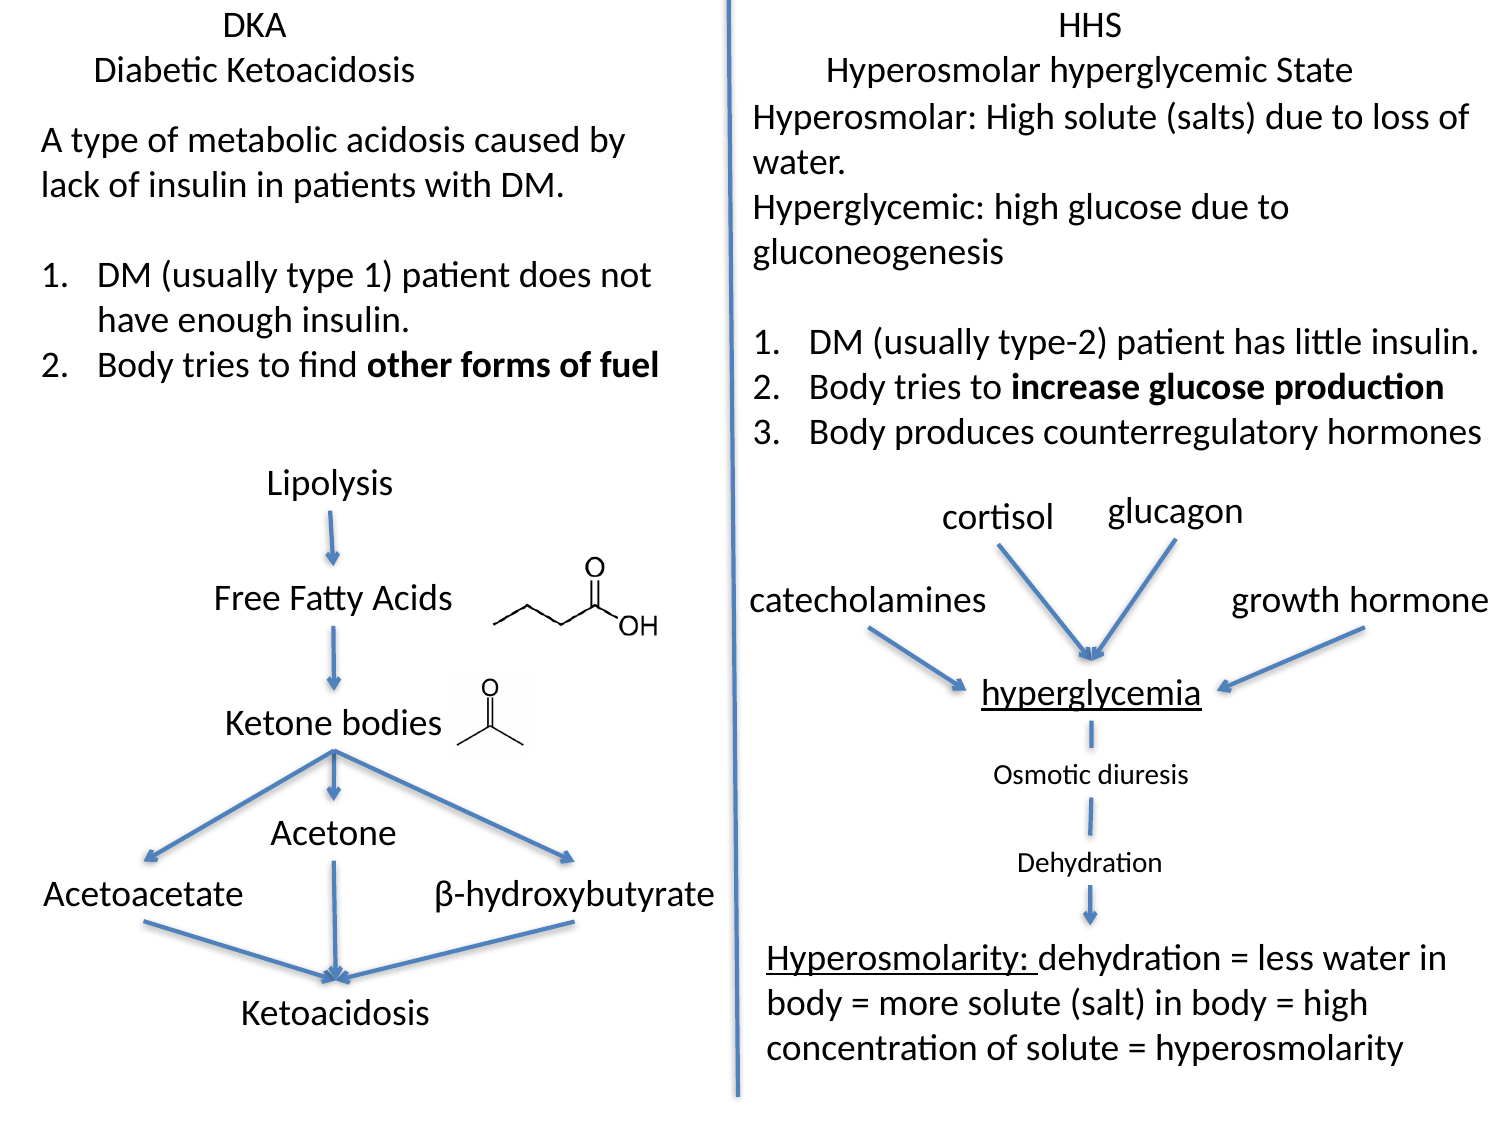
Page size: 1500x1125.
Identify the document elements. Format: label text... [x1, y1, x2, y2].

picture [446, 669, 533, 756]
text_box DKA Diabetic Ketoacidosis [78, 0, 431, 98]
text_box A type of metabolic acidosis caused by lack of insulin in patients with DM. DM (usually type 1) patient does not have enough insulin. Body tries to find other forms of fuel [25, 107, 691, 438]
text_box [143, 921, 328, 981]
text_box catecholamines [743, 567, 992, 628]
text_box Osmotic diuresis [978, 747, 1205, 798]
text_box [1091, 539, 1177, 661]
picture [479, 543, 670, 650]
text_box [998, 544, 1086, 662]
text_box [336, 751, 575, 862]
text_box Ketoacidosis [226, 990, 446, 1040]
text_box β-hydroxybutyrate [419, 861, 722, 922]
text_box glucagon [1092, 479, 1259, 539]
text_box Dehydration [1002, 835, 1178, 886]
text_box Hyperosmolarity: dehydration = less water in body = more solute (salt) in body = high concentration of solute = hyperosmolarity [751, 925, 1500, 1076]
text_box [868, 627, 965, 692]
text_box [341, 922, 575, 981]
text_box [728, 0, 739, 1098]
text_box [333, 861, 337, 981]
text_box HHS Hyperosmolar hyperglycemic State [811, 0, 1370, 84]
text_box growth hormone [1216, 567, 1500, 628]
text_box Hyperosmolar: High solute (salts) due to loss of water. Hyperglycemic: high glucose due to gluconeogenesis DM (usually type-2) patient has little insulin. Body tries to increase glucose production Body produces counterregulatory hormones [743, 84, 1500, 460]
text_box Ketone bodies [210, 690, 441, 749]
text_box cortisol [927, 484, 1070, 545]
text_box Free Fatty Acids [198, 566, 468, 626]
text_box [329, 511, 334, 567]
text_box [143, 751, 335, 862]
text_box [1218, 627, 1366, 692]
text_box hyperglycemia [966, 660, 1217, 721]
text_box Lipolysis [251, 450, 409, 511]
text_box Acetoacetate [28, 861, 259, 922]
